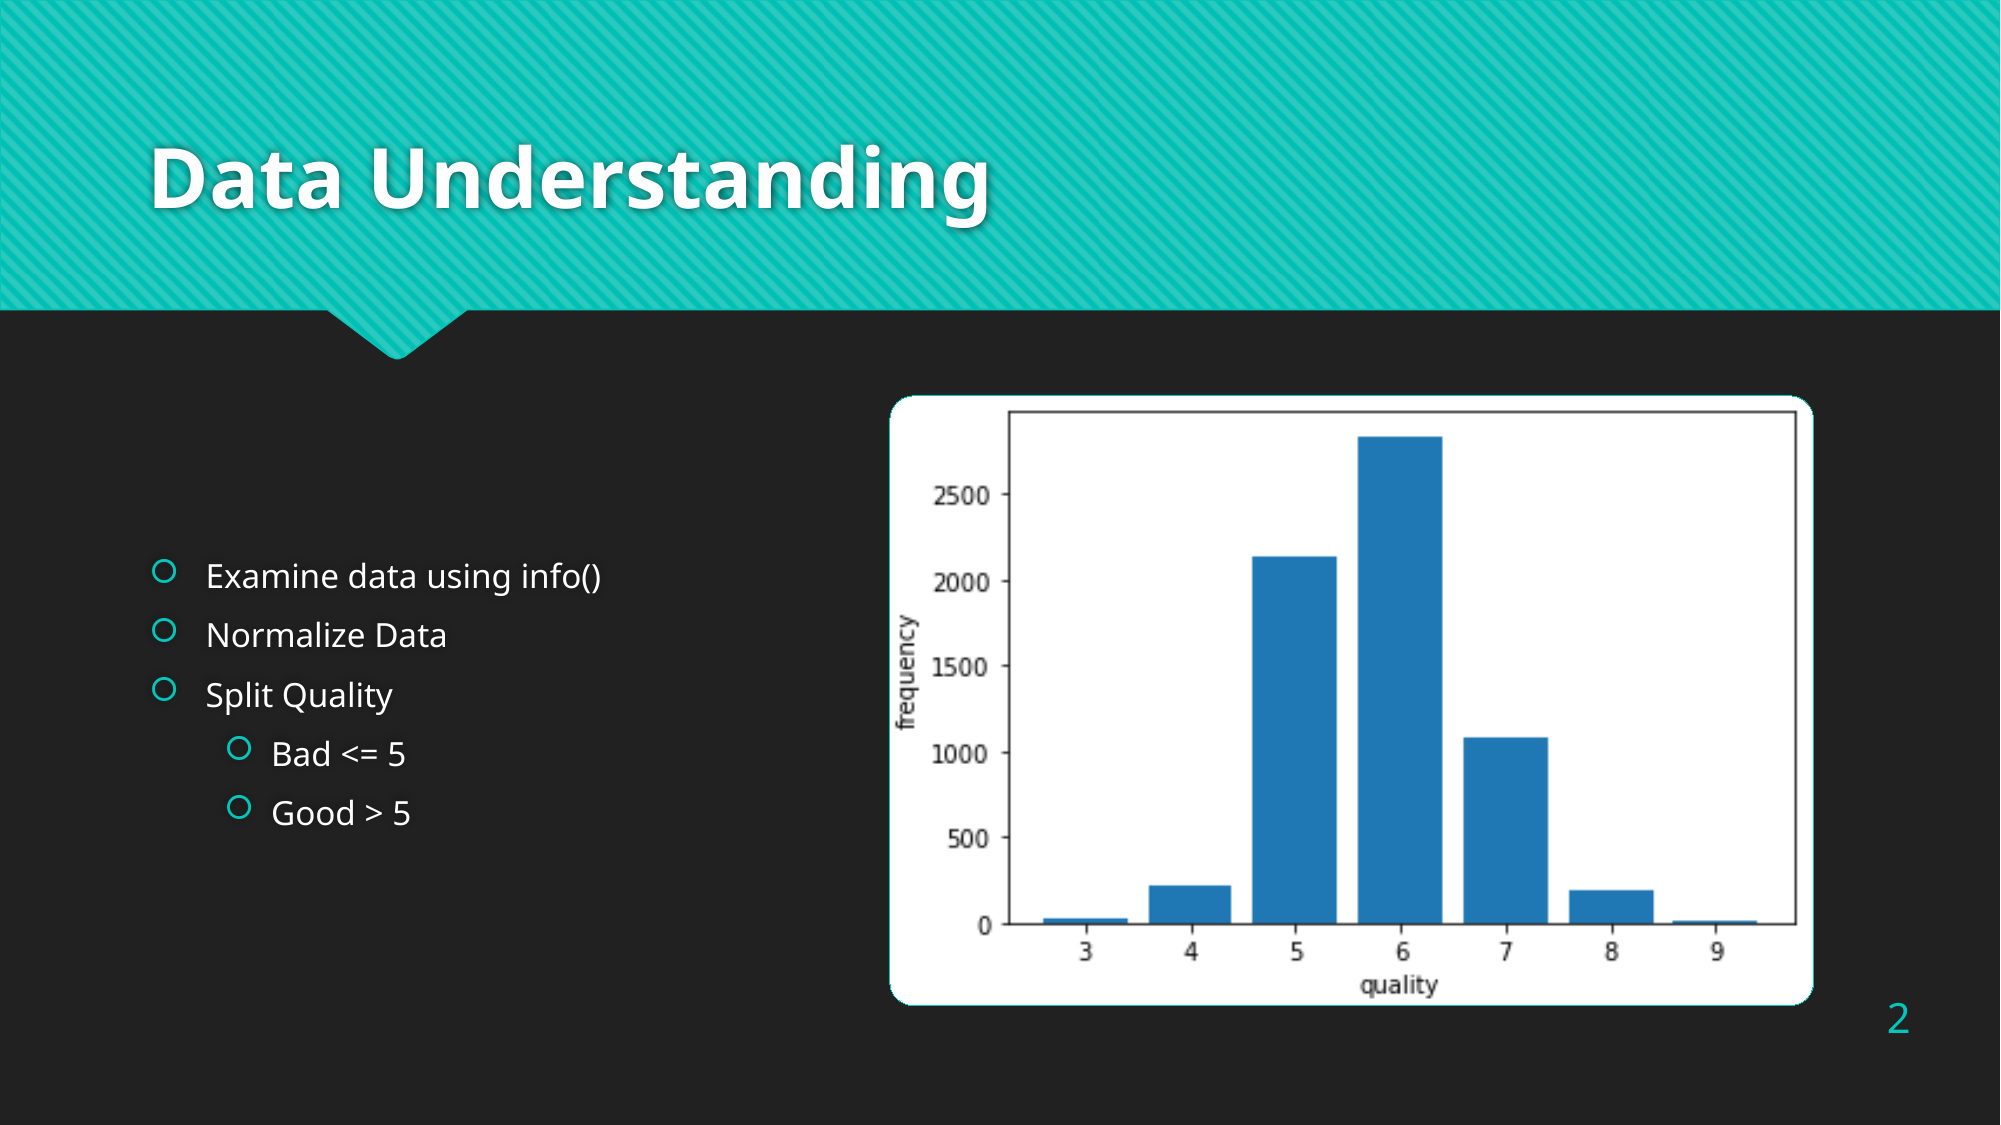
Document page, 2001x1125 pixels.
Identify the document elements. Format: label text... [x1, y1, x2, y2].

title Data Understanding [132, 73, 1868, 233]
slide_number 2 [1751, 970, 1926, 1051]
list Examine data using info() Normalize Data Split Quality Bad <= 5 Good > 5 [134, 395, 764, 992]
picture [889, 395, 1814, 1006]
